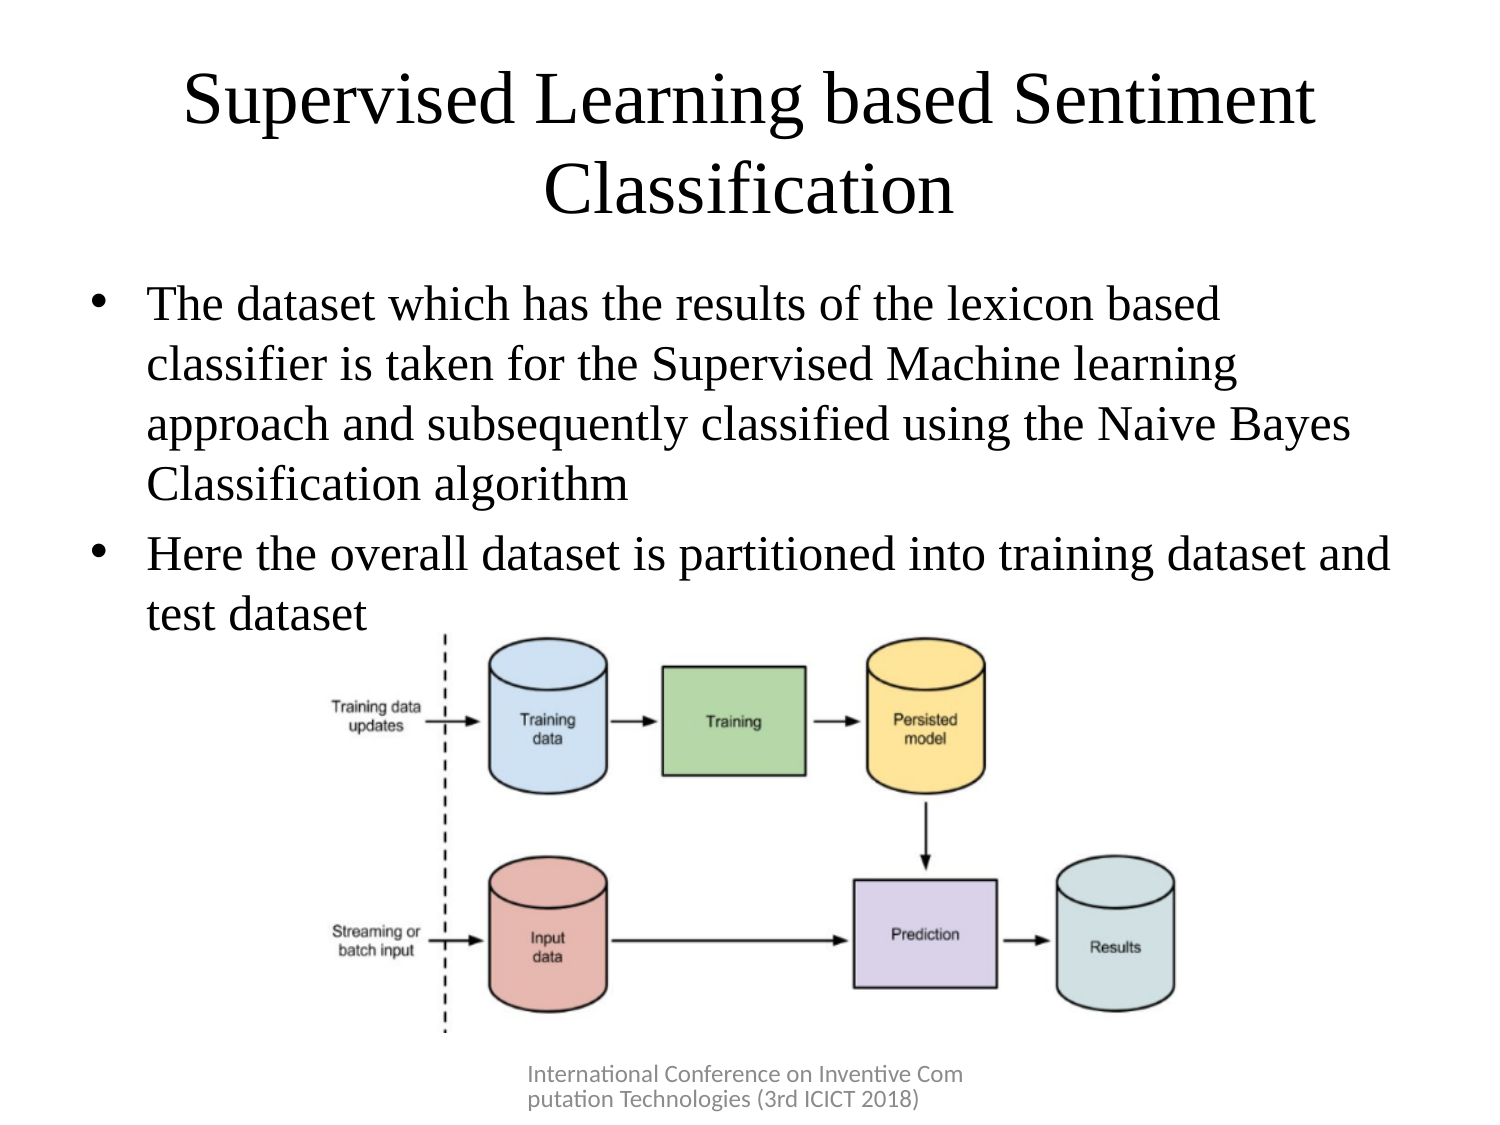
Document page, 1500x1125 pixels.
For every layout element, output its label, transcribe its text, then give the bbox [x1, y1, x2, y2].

footer International Conference on Inventive Computation Technologies (3rd ICICT 2018) [512, 1042, 988, 1103]
list The dataset which has the results of the lexicon based classifier is taken for the Supervised Machine learning approach and subsequently classified using the Naive Bayes Classification algorithm Here the overall dataset is partitioned into training dataset and test dataset [75, 262, 1425, 1005]
picture [316, 632, 1192, 1034]
title Supervised Learning based Sentiment Classification [75, 45, 1425, 233]
